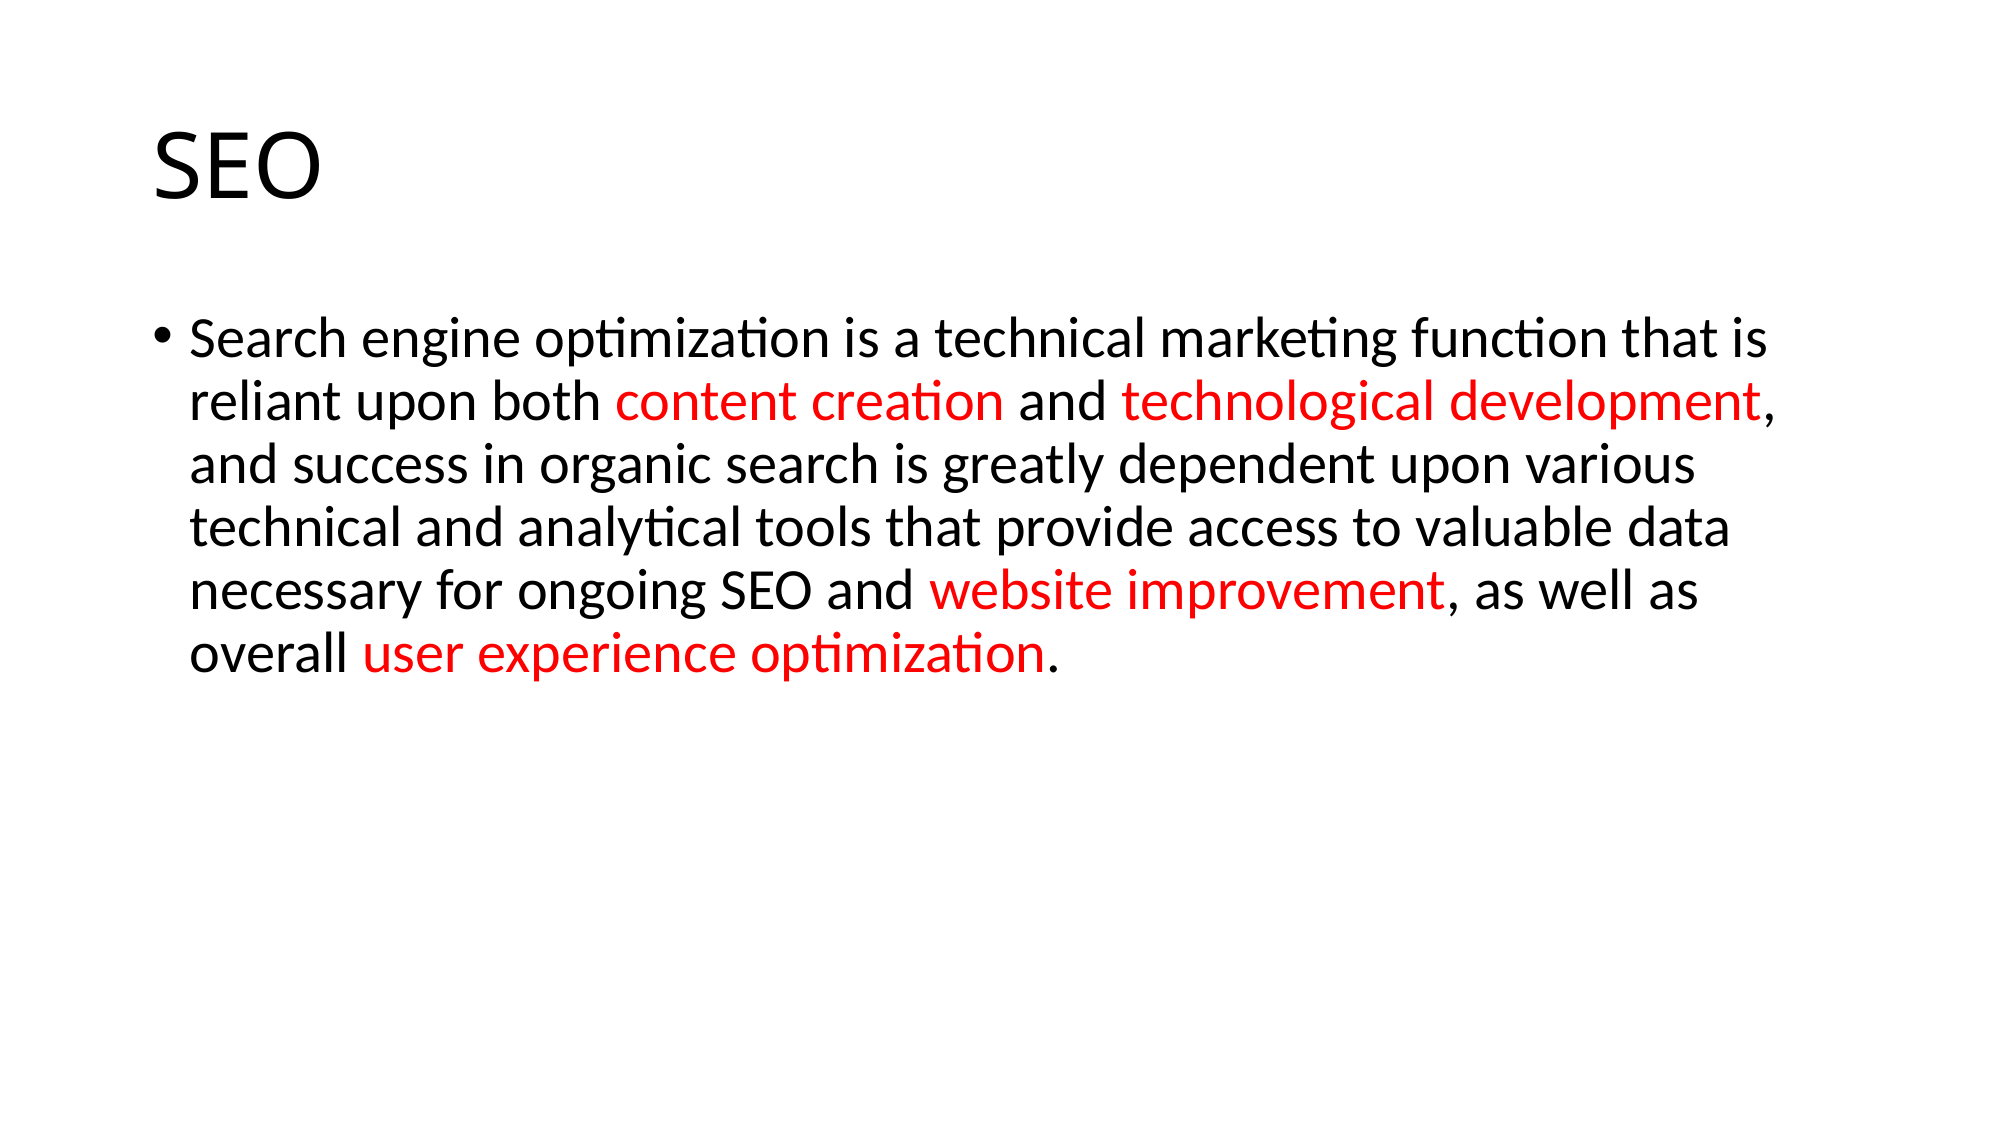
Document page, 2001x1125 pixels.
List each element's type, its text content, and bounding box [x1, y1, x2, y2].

list Search engine optimization is a technical marketing function that is reliant upon both content creation and technological development, and success in organic search is greatly dependent upon various technical and analytical tools that provide access to valuable data necessary for ongoing SEO and website improvement, as well as overall user experience optimization. [137, 299, 1863, 1014]
title SEO [137, 59, 1863, 278]
